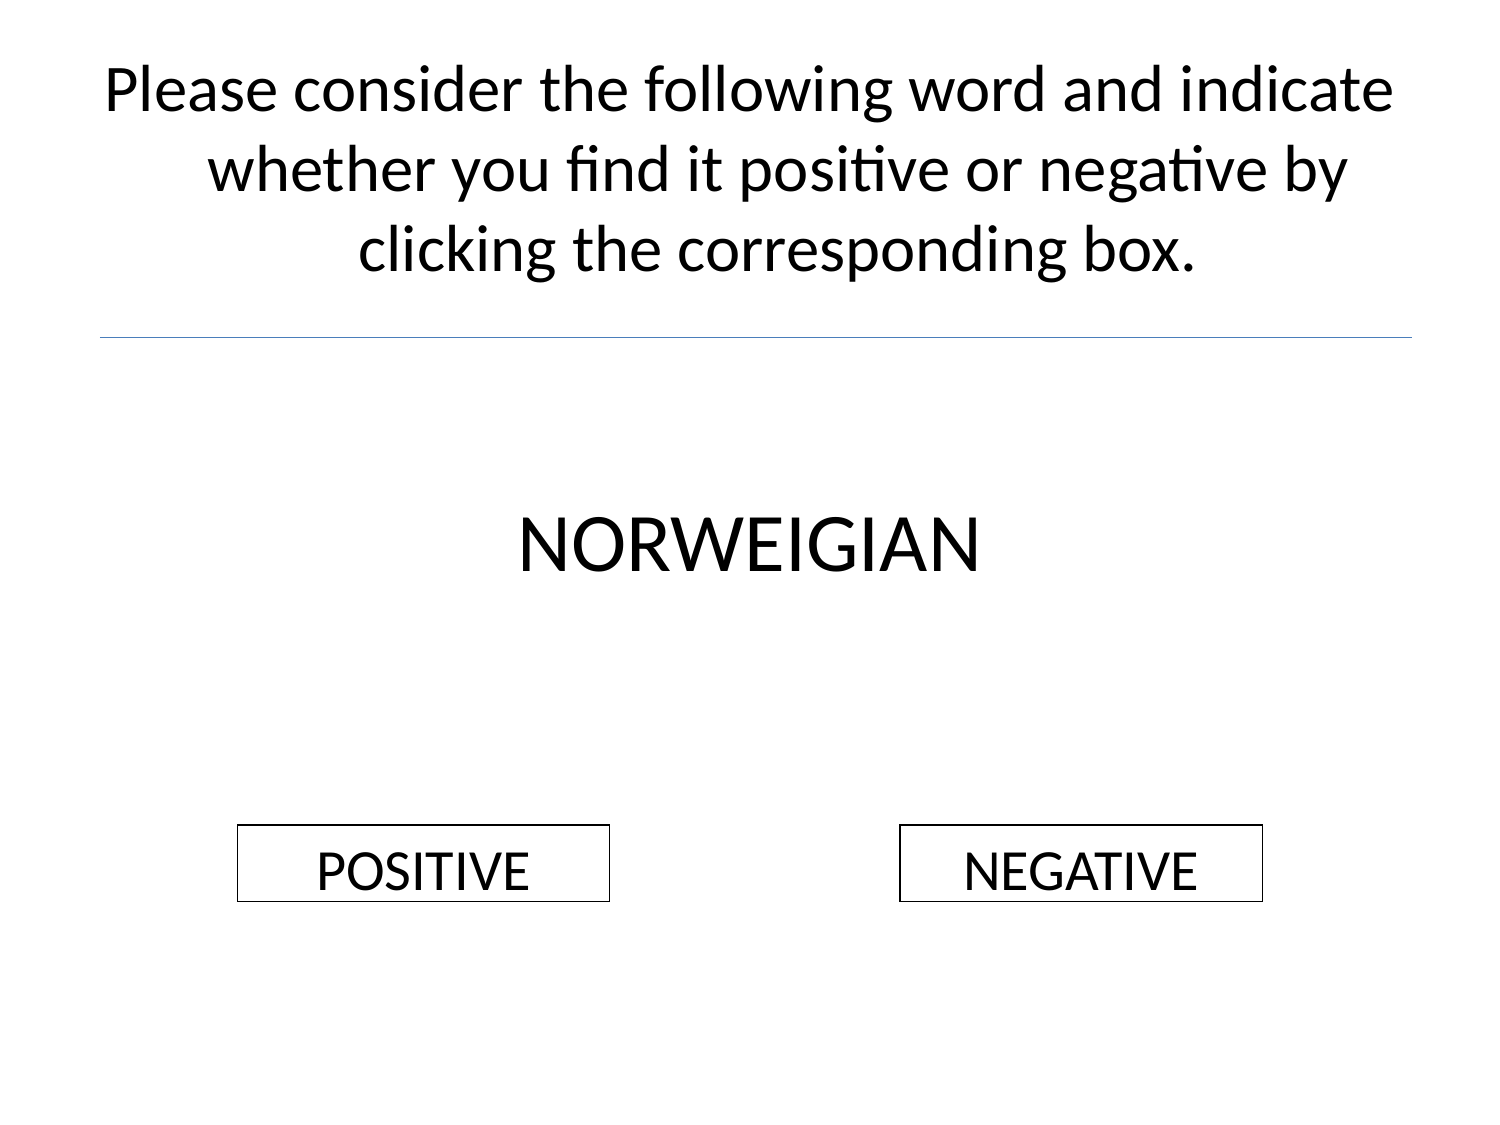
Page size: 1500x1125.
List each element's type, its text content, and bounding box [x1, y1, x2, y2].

text_box POSITIVE [237, 824, 610, 902]
list Please consider the following word and indicate whether you find it positive or negative by clicking the corresponding box. NORWEIGIAN [75, 37, 1425, 1005]
text_box NEGATIVE [899, 824, 1263, 902]
